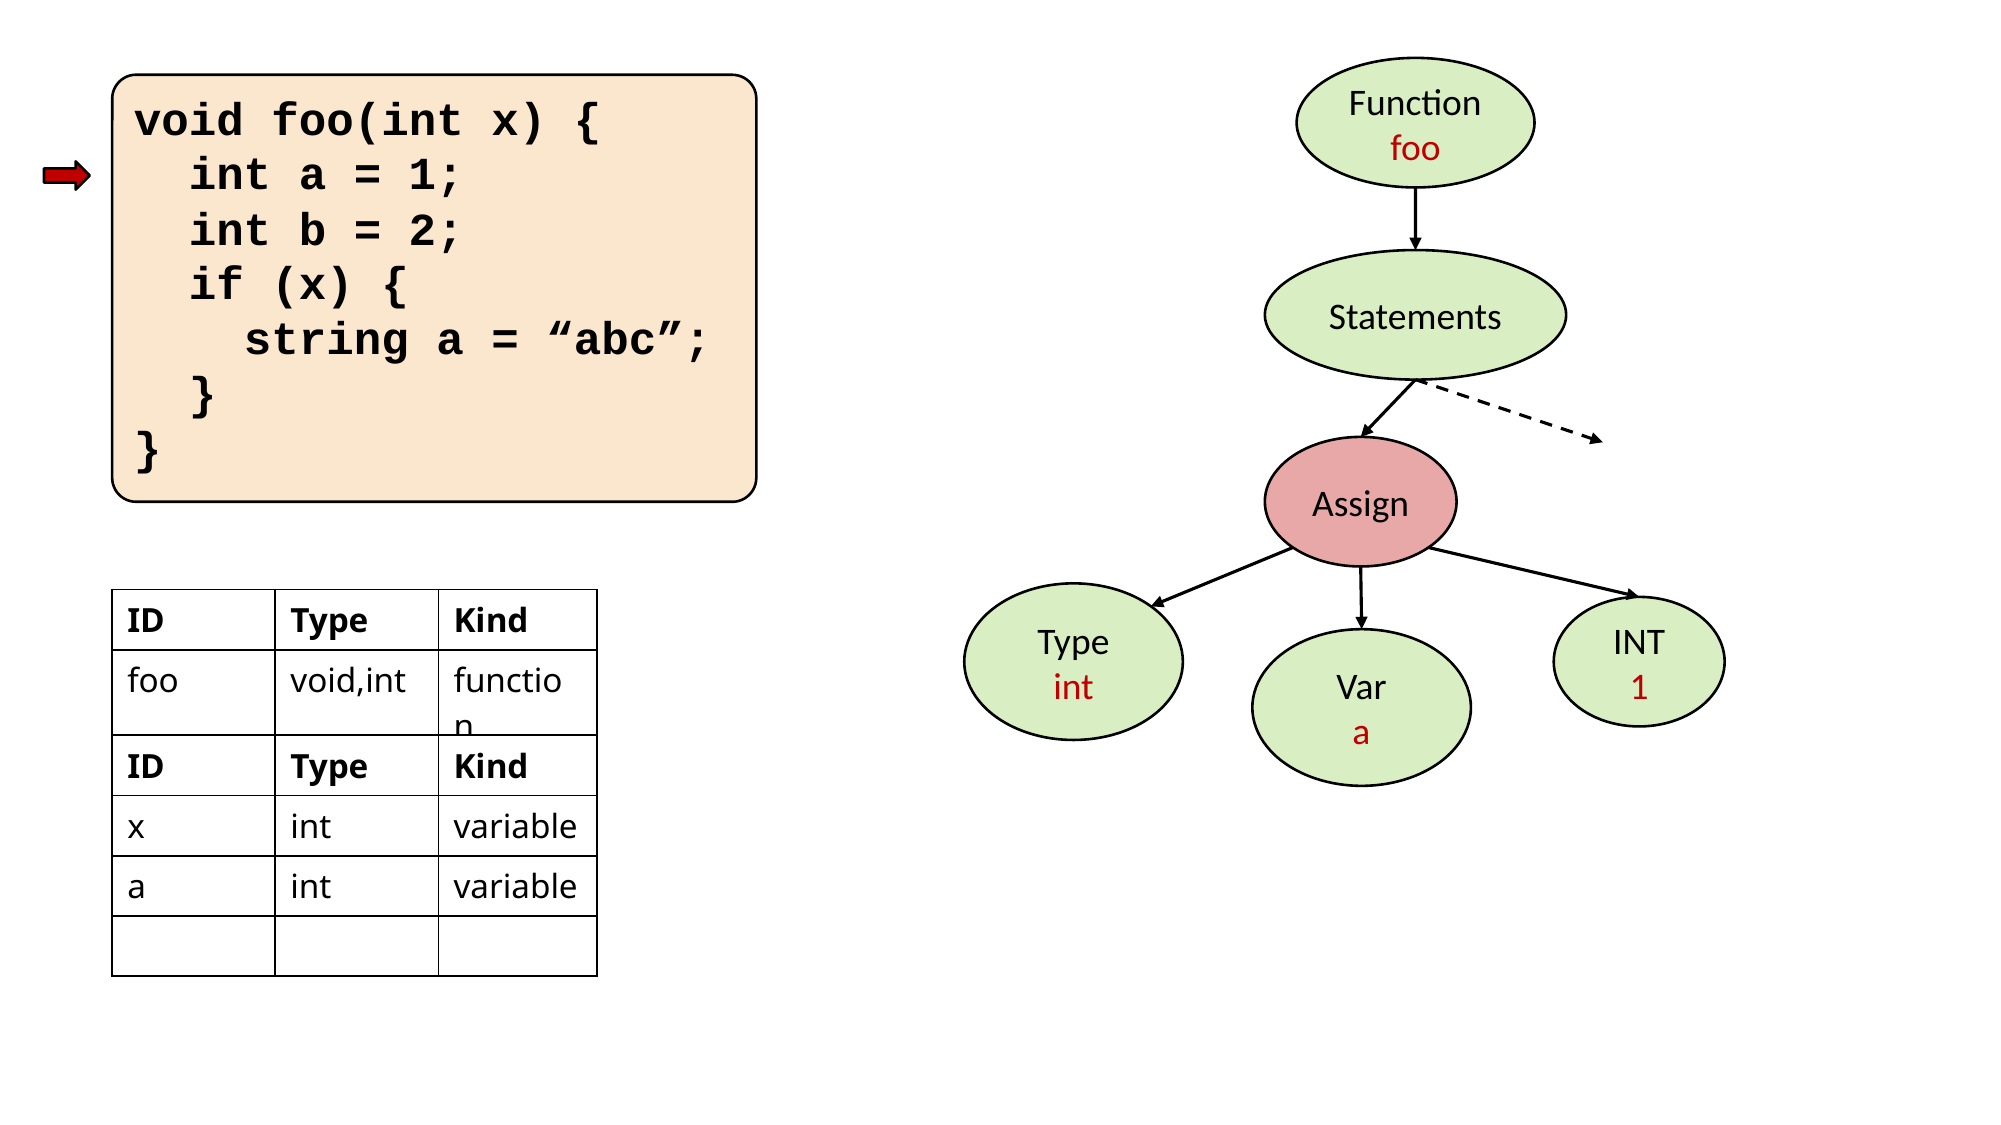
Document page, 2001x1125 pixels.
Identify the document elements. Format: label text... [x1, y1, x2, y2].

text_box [1150, 547, 1294, 607]
table_cell function [439, 651, 596, 734]
table_header Type [276, 736, 438, 795]
table_header Type [276, 590, 438, 649]
text_box INT 1 [1552, 595, 1726, 728]
text_box Function foo [1295, 56, 1536, 189]
text_box [42, 160, 91, 191]
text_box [1427, 546, 1640, 598]
table_cell int [276, 796, 438, 855]
table_cell [439, 917, 596, 975]
text_box Var a [1251, 627, 1473, 788]
text_box Type int [962, 582, 1185, 742]
table_cell variable [439, 796, 596, 855]
table_cell x [113, 796, 274, 855]
text_box Statements [1263, 248, 1568, 377]
table_cell [113, 917, 274, 975]
table_cell a [113, 857, 274, 915]
text_box void foo(int x) { int a = 1; int b = 2; if (x) { string a = “abc”; } } [110, 73, 758, 504]
table_header ID [113, 736, 274, 795]
table_cell int [276, 857, 438, 915]
text_box Assign [1263, 435, 1458, 568]
table_cell foo [113, 651, 274, 734]
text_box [1360, 379, 1416, 438]
table_cell variable [439, 857, 596, 915]
table_header ID [113, 590, 274, 649]
table_header Kind [439, 736, 596, 795]
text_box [1423, 379, 1604, 443]
table_cell [276, 917, 438, 975]
table_header Kind [439, 590, 596, 649]
table_cell void,int [276, 651, 438, 734]
